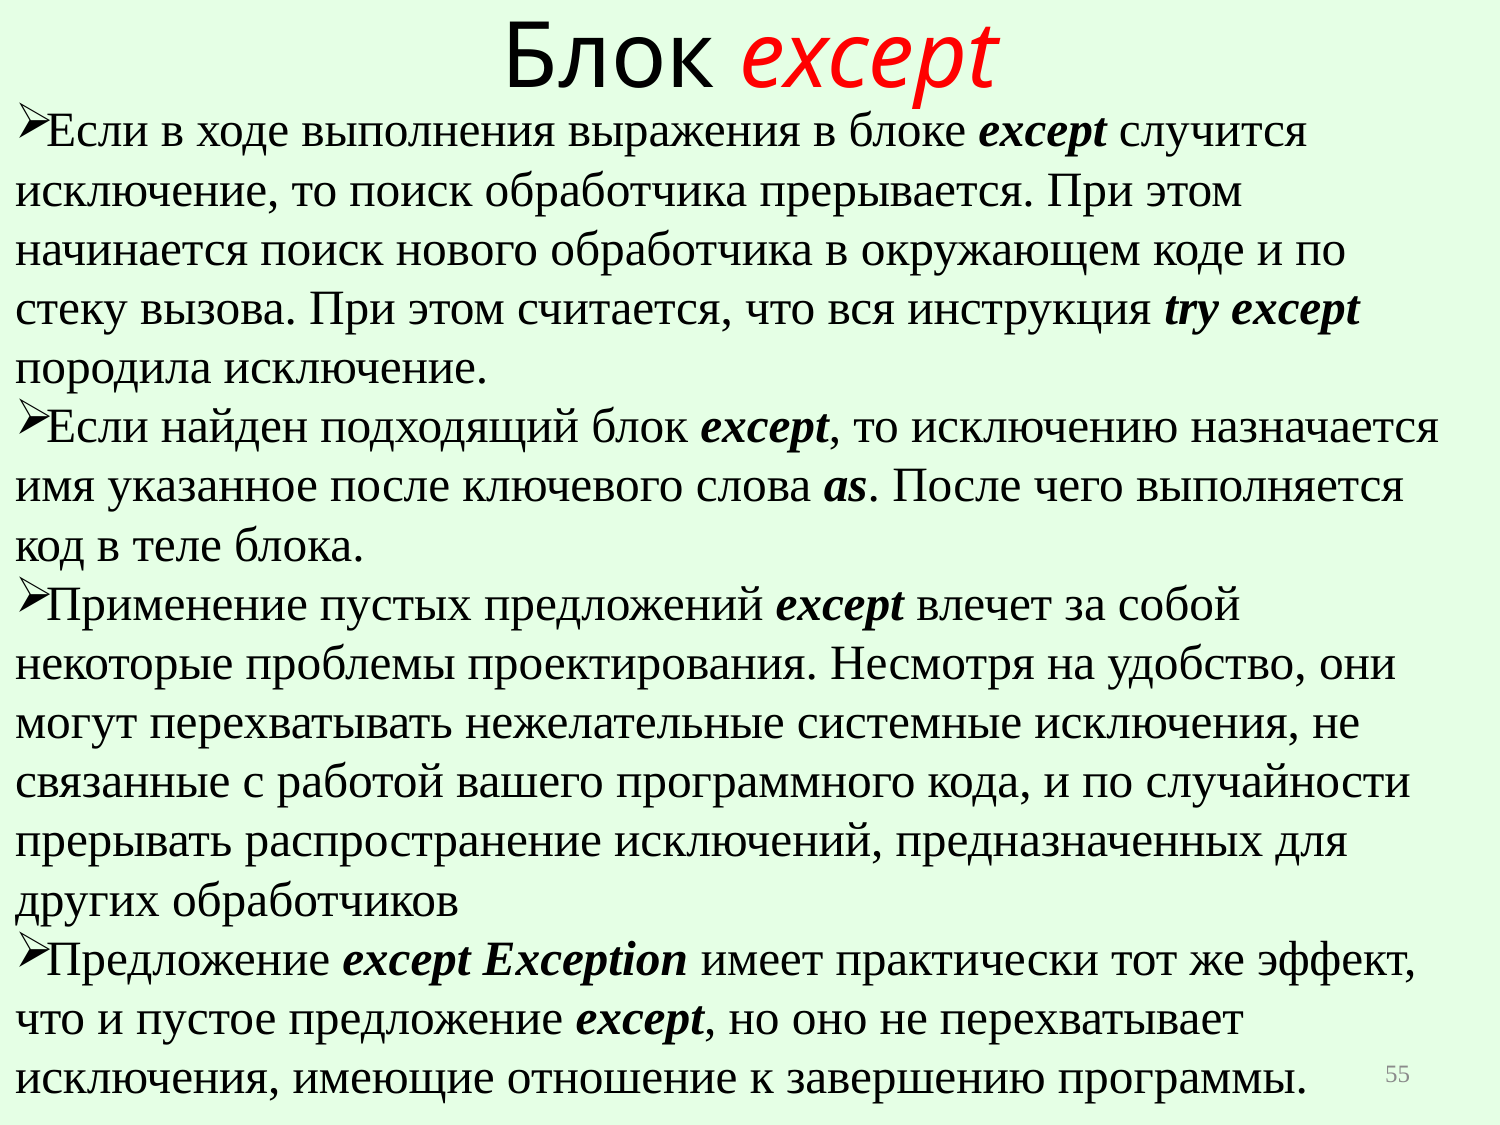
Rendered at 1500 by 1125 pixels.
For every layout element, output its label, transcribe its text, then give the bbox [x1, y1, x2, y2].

title Блок except [17, 0, 1483, 102]
list Если в ходе выполнения выражения в блоке except случится исключение, то поиск обработчика прерывается. При этом начинается поиск нового обработчика в окружающем коде и по стеку вызова. При этом считается, что вся инструкция try except породила исключение. Если найден подходящий блок except, то исключению назначается имя указанное после ключевого слова as. После чего выполняется код в теле блока. Применение пустых предложений except влечет за собой некоторые проблемы проектирования. Несмотря на удобство, они могут перехватывать нежелательные системные исключения, не связанные с работой вашего программного кода, и по случайности прерывать распространение исключений, предназначенных для других обработчиков Предложение except Exception имеет практически тот же эффект, что и пустое предложение except, но оно не перехватывает исключения, имеющие отношение к завершению программы. [0, 90, 1465, 1125]
slide_number 55 [1074, 1042, 1425, 1103]
